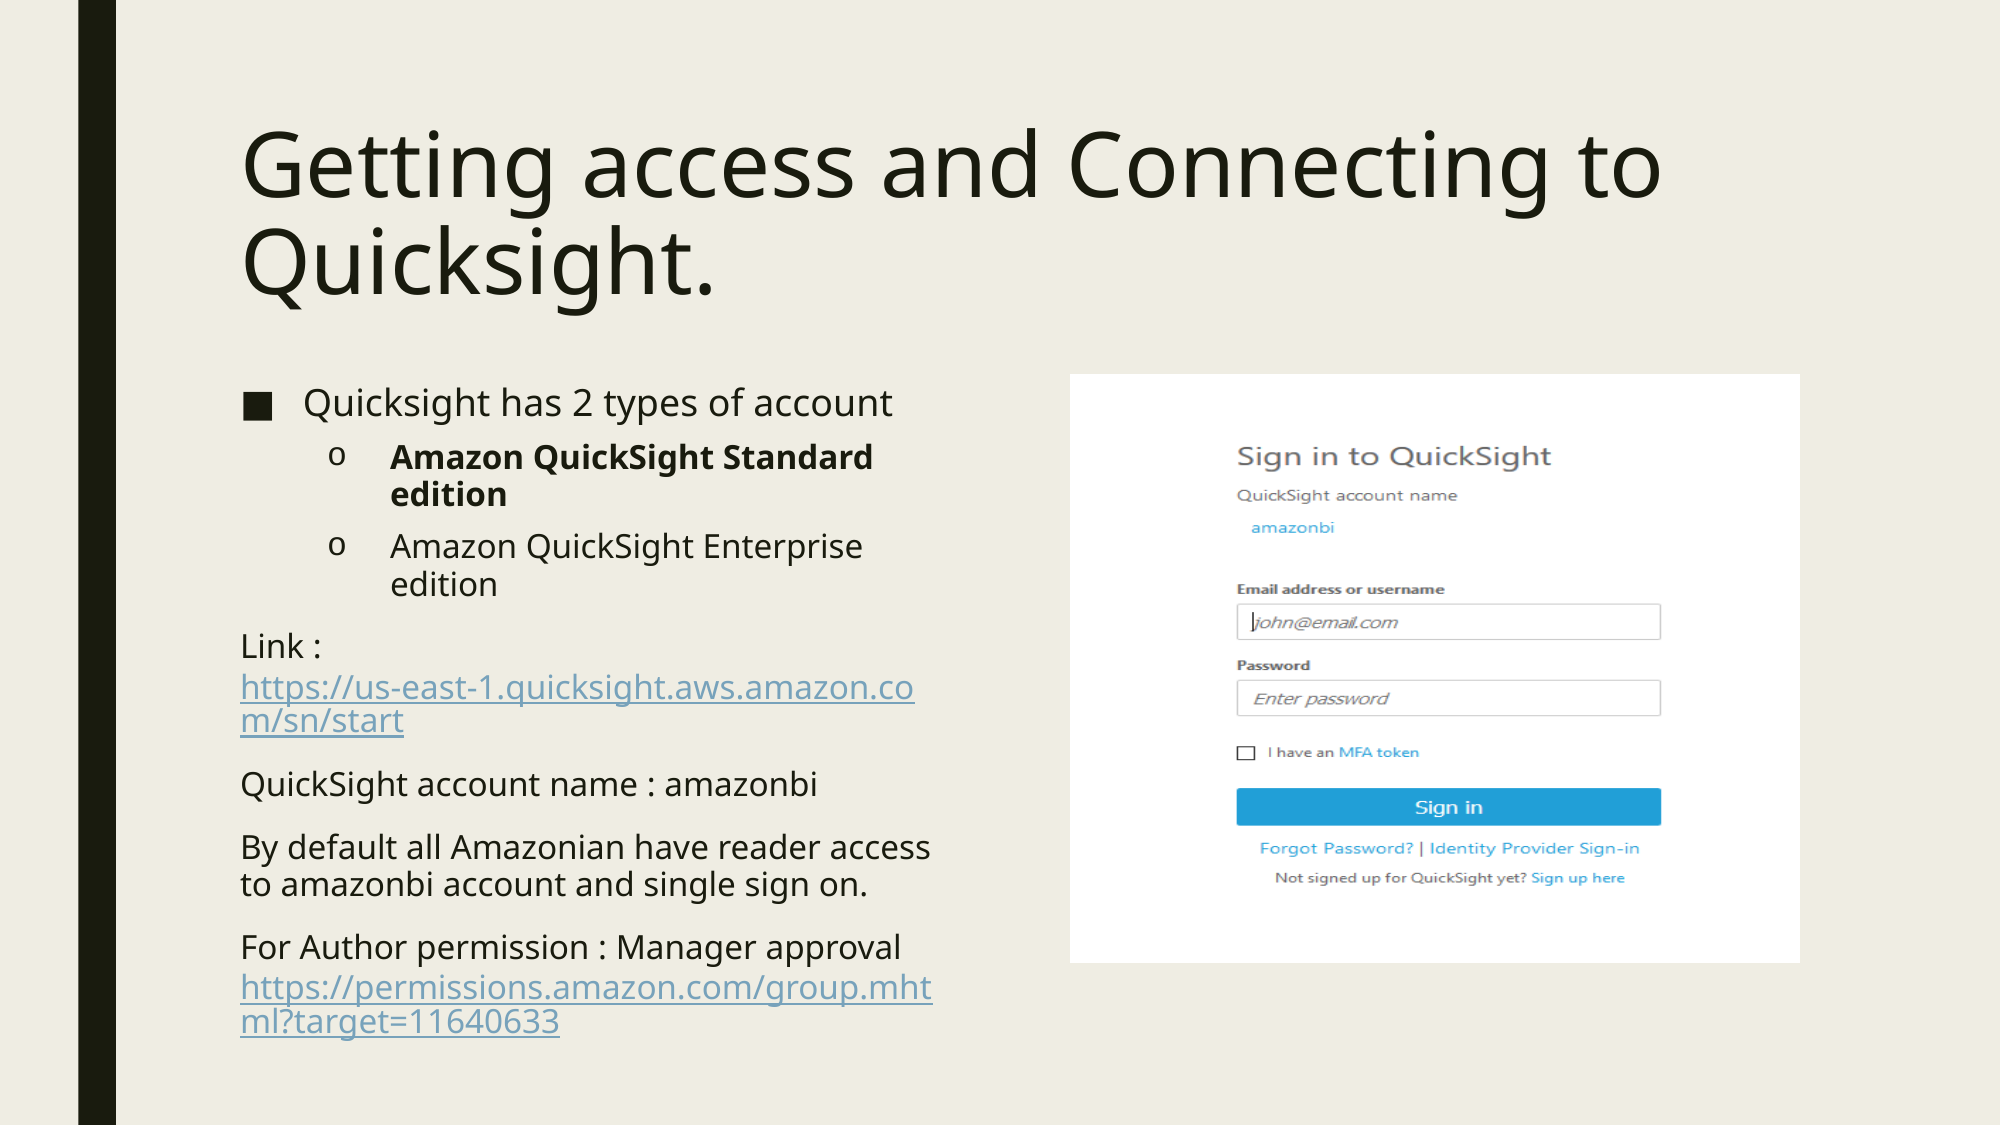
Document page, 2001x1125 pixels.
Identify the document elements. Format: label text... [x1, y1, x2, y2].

title Getting access and Connecting to Quicksight. [225, 112, 1800, 357]
picture [1070, 374, 1800, 963]
list Quicksight has 2 types of account Amazon QuickSight Standard edition Amazon QuickSight Enterprise edition Link : https://us-east-1.quicksight.aws.amazon.com/sn/start QuickSight account name : amazonbi By default all Amazonian have reader access to amazonbi account and single sign on. For Author permission : Manager approval https://permissions.amazon.com/group.mhtml?target=11640633 [225, 375, 955, 1086]
